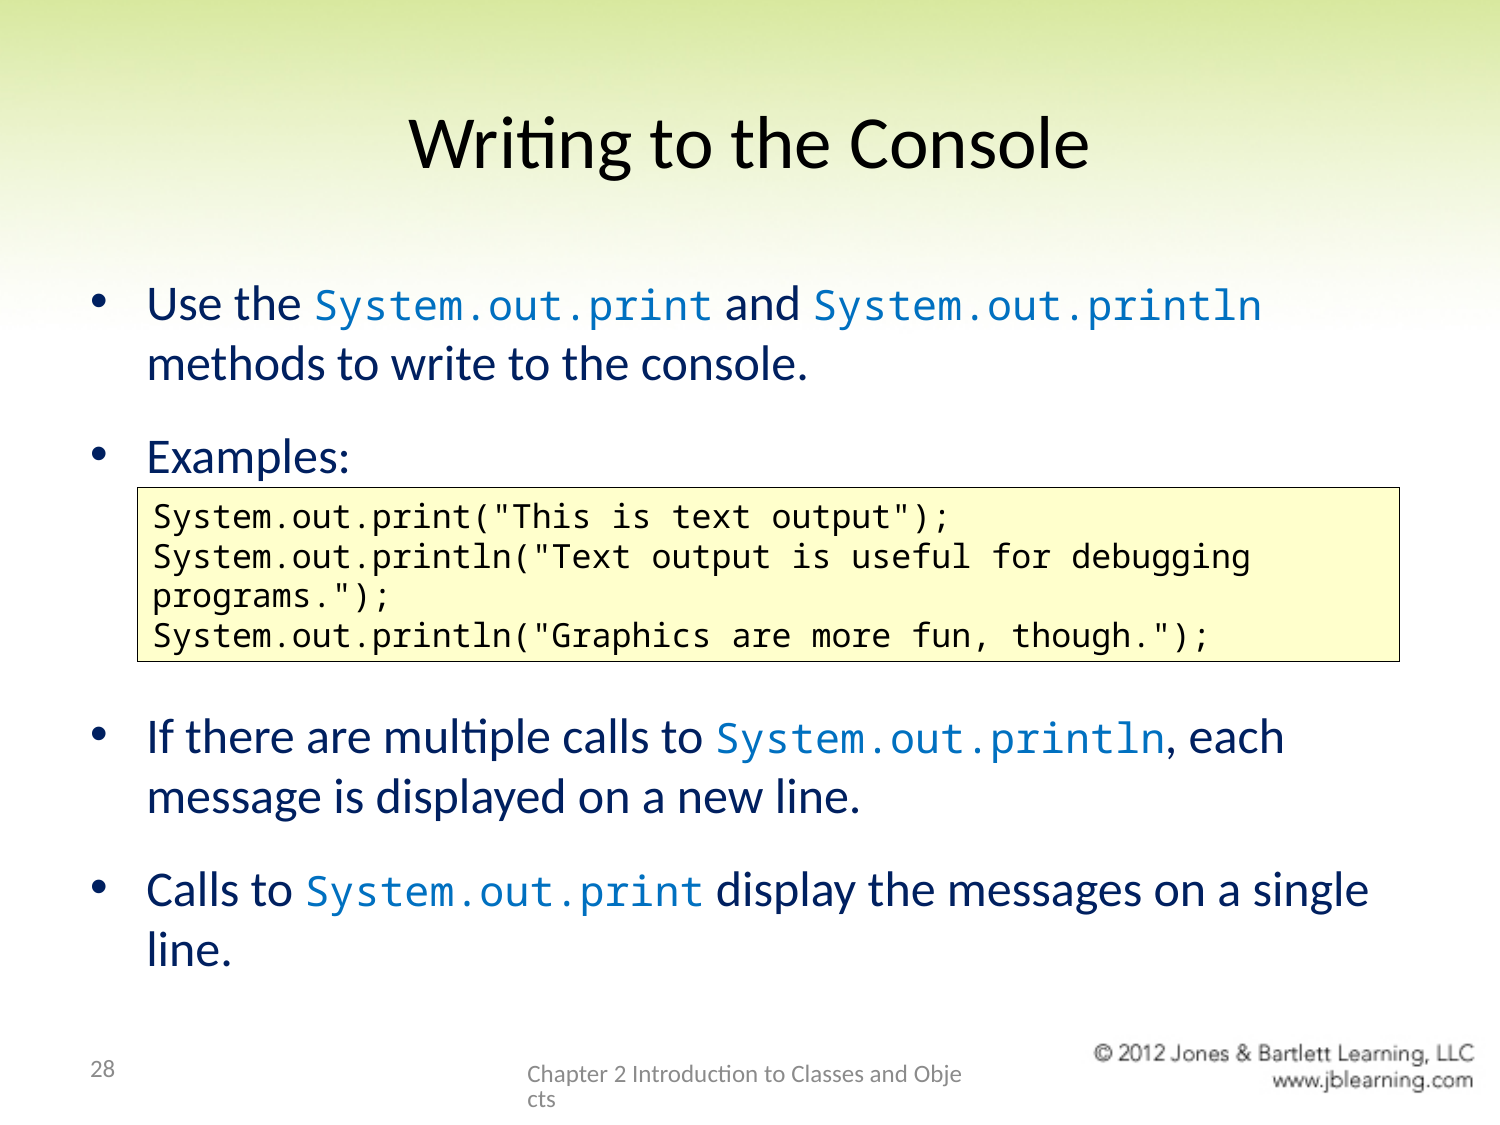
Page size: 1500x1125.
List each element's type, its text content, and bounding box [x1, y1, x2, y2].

footer Chapter 2 Introduction to Classes and Objects [512, 1042, 988, 1103]
picture [0, 0, 1500, 1125]
title Writing to the Console [75, 45, 1425, 233]
slide_number 28 [75, 1037, 425, 1098]
text_box System.out.print("This is text output"); System.out.println("Text output is useful for debugging programs."); System.out.println("Graphics are more fun, though."); [137, 487, 1400, 662]
list Use the System.out.print and System.out.println methods to write to the console. Examples: If there are multiple calls to System.out.println, each message is displayed on a new line. Calls to System.out.print display the messages on a single line. [75, 262, 1425, 1005]
